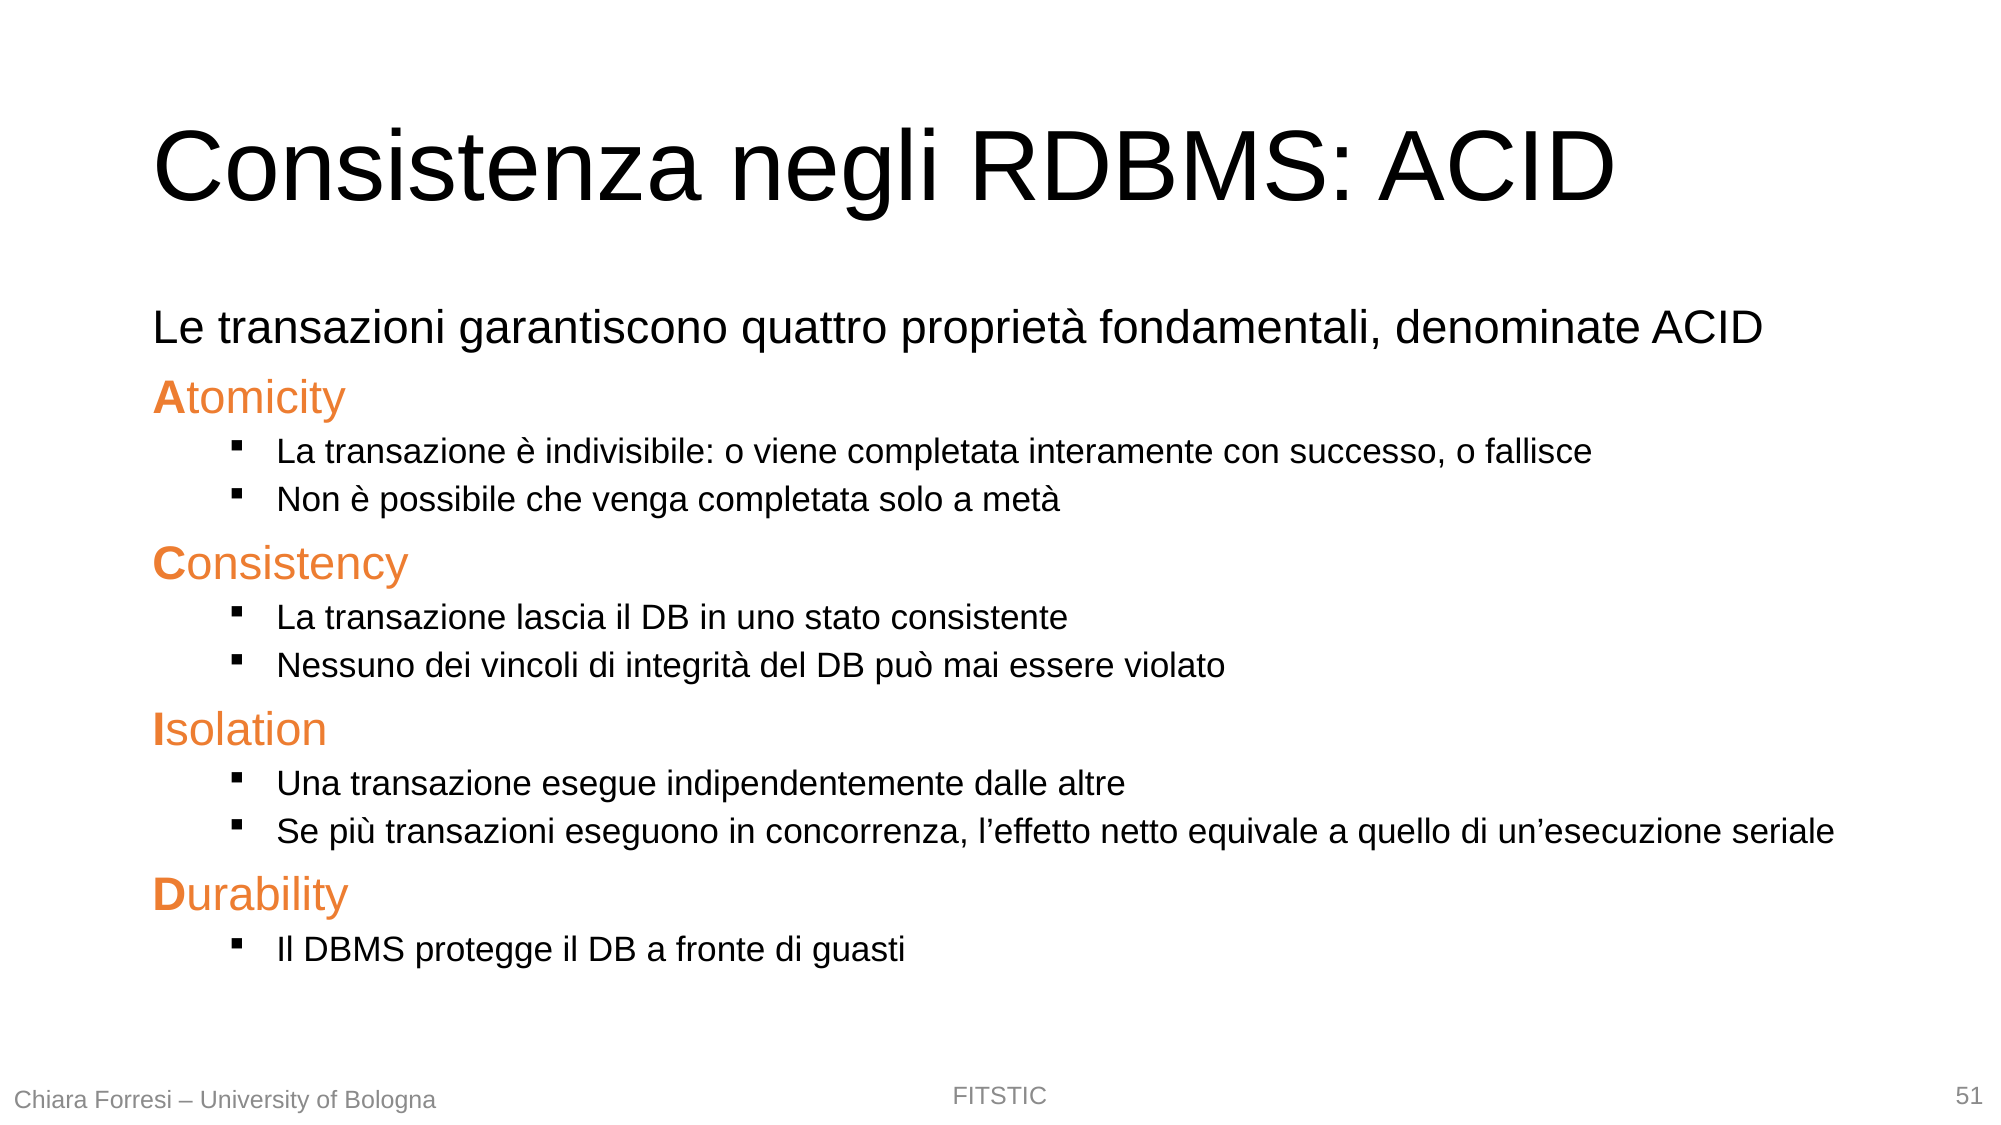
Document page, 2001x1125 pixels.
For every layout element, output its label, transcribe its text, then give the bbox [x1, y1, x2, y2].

list Le transazioni garantiscono quattro proprietà fondamentali, denominate ACID Atomicity La transazione è indivisibile: o viene completata interamente con successo, o fallisce Non è possibile che venga completata solo a metà Consistency La transazione lascia il DB in uno stato consistente Nessuno dei vincoli di integrità del DB può mai essere violato Isolation Una transazione esegue indipendentemente dalle altre Se più transazioni eseguono in concorrenza, l’effetto netto equivale a quello di un’esecuzione seriale Durability Il DBMS protegge il DB a fronte di guasti [137, 278, 1863, 993]
title Consistenza negli RDBMS: ACID [137, 59, 1863, 278]
